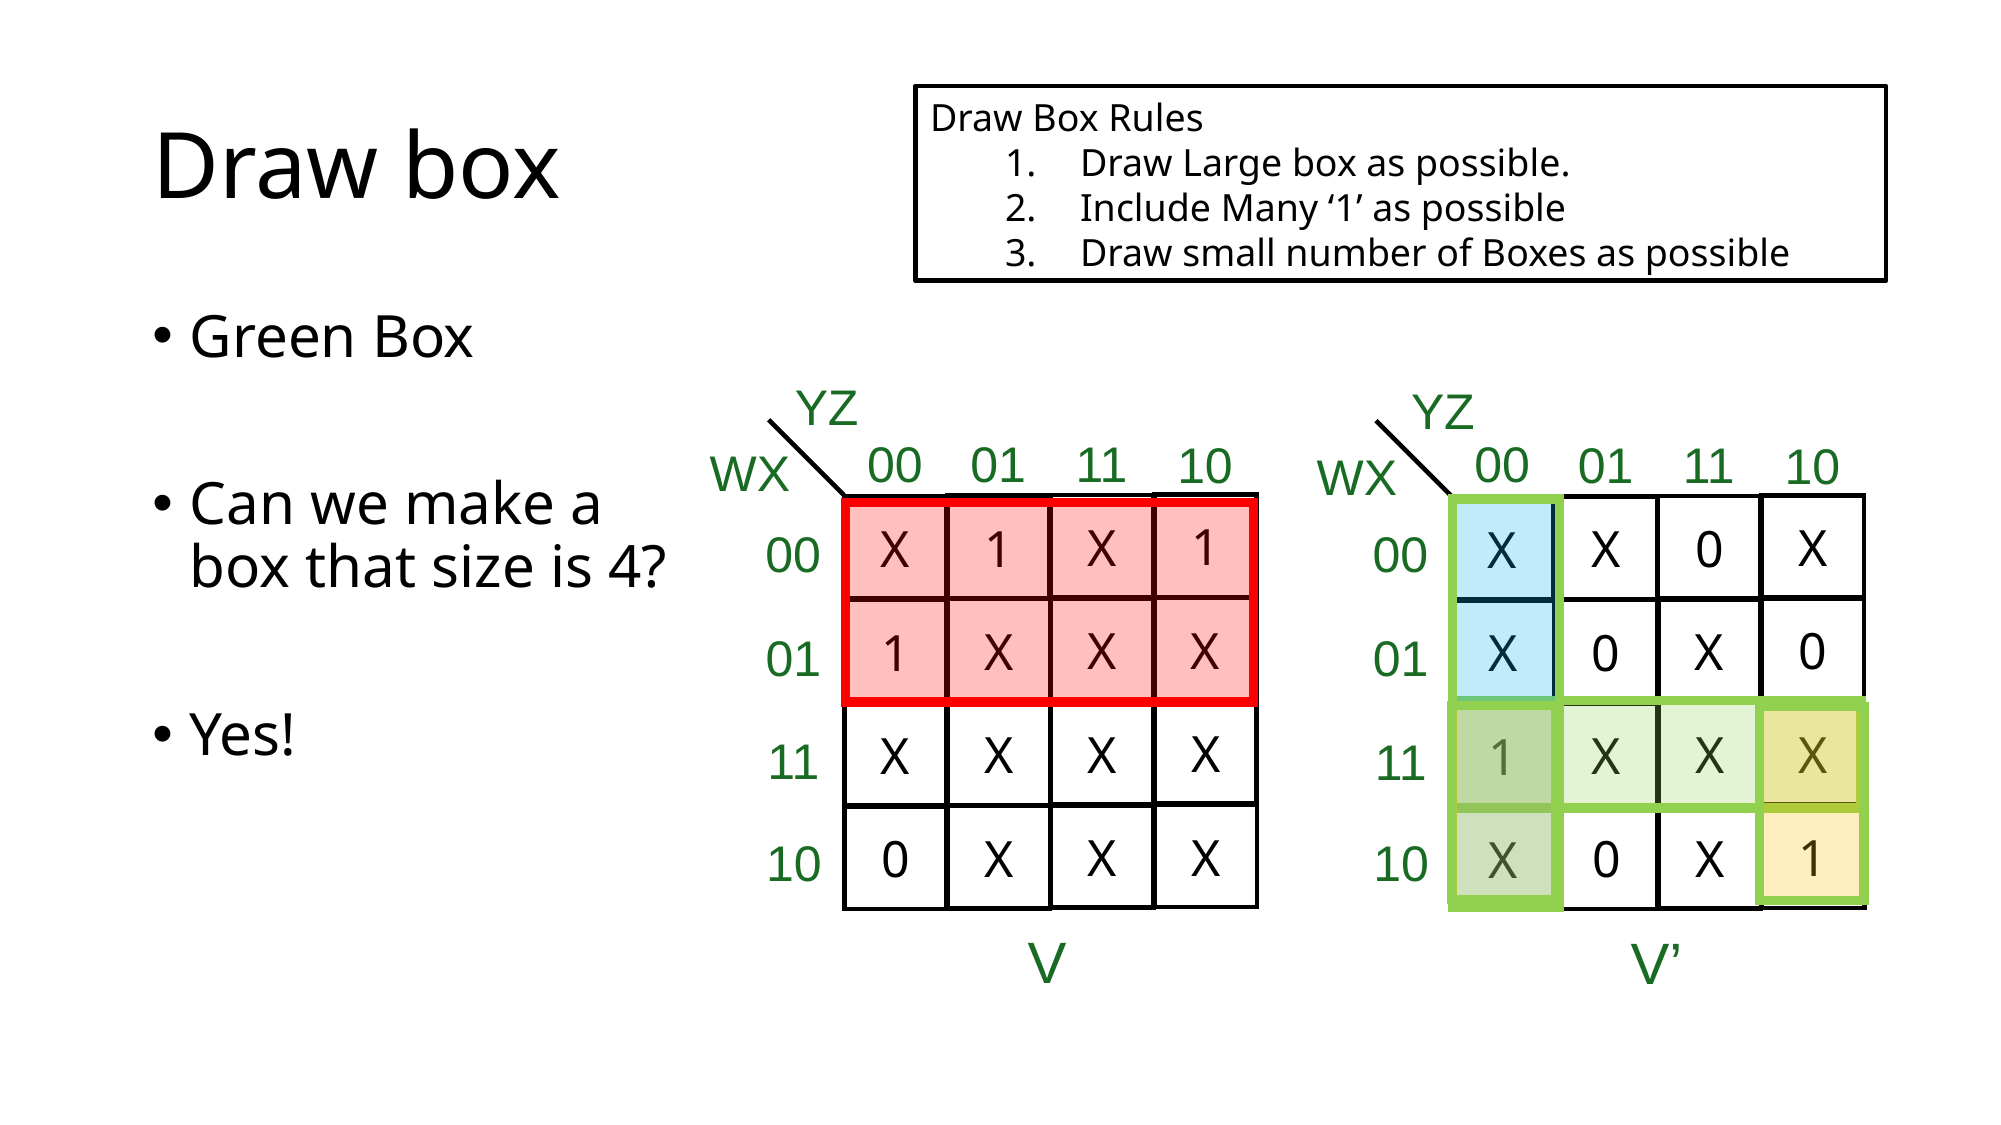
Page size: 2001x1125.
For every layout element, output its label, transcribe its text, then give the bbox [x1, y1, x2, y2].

text_box X [1657, 809, 1762, 910]
text_box 0 [1761, 598, 1865, 701]
text_box WX [672, 433, 828, 509]
text_box 1 [946, 495, 1050, 501]
text_box 0 [1554, 809, 1657, 910]
text_box X [843, 495, 946, 599]
text_box X [1050, 704, 1153, 804]
title Draw box [137, 59, 1863, 278]
text_box 0 [1561, 599, 1657, 699]
text_box 01 [949, 425, 1047, 500]
text_box YZ [1365, 371, 1521, 447]
text_box [1561, 699, 1863, 809]
text_box 00 [1453, 425, 1551, 498]
text_box 00 [744, 514, 842, 590]
list Green Box Can we make a box that size is 4? Yes! [137, 299, 704, 1014]
text_box X [1561, 495, 1657, 599]
text_box 11 [744, 722, 843, 798]
text_box X [947, 704, 1050, 805]
text_box 1 [1254, 493, 1258, 597]
text_box X [947, 805, 1050, 909]
text_box 10 [1352, 824, 1450, 900]
text_box V’ [1561, 918, 1751, 1004]
text_box 11 [1352, 723, 1450, 798]
text_box Draw Box Rules Draw Large box as possible. Include Many ‘1’ as possible Draw small number of Boxes as possible [915, 86, 1886, 281]
text_box X [1657, 598, 1761, 699]
text_box X [843, 702, 947, 805]
text_box X [1760, 494, 1865, 598]
text_box [1758, 705, 1866, 902]
text_box [1451, 498, 1561, 909]
text_box 01 [1556, 425, 1655, 501]
text_box [1450, 704, 1558, 901]
text_box V [952, 917, 1142, 1002]
text_box X [1153, 700, 1258, 804]
text_box 0 [1657, 495, 1760, 598]
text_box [1375, 420, 1452, 497]
text_box X [1153, 804, 1258, 908]
text_box X [1050, 804, 1155, 909]
text_box WX [1279, 437, 1435, 513]
text_box 00 [1351, 515, 1450, 591]
text_box 11 [1053, 425, 1151, 501]
text_box 10 [1156, 425, 1254, 501]
text_box 11 [1660, 426, 1758, 501]
text_box [844, 501, 1255, 704]
text_box 10 [1763, 426, 1861, 502]
text_box 00 [846, 424, 944, 500]
text_box 0 [843, 805, 948, 910]
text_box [768, 419, 845, 496]
text_box 10 [745, 823, 843, 899]
text_box 01 [744, 618, 842, 694]
text_box 01 [1352, 619, 1450, 695]
text_box YZ [749, 368, 905, 444]
text_box 1 [1761, 902, 1865, 909]
